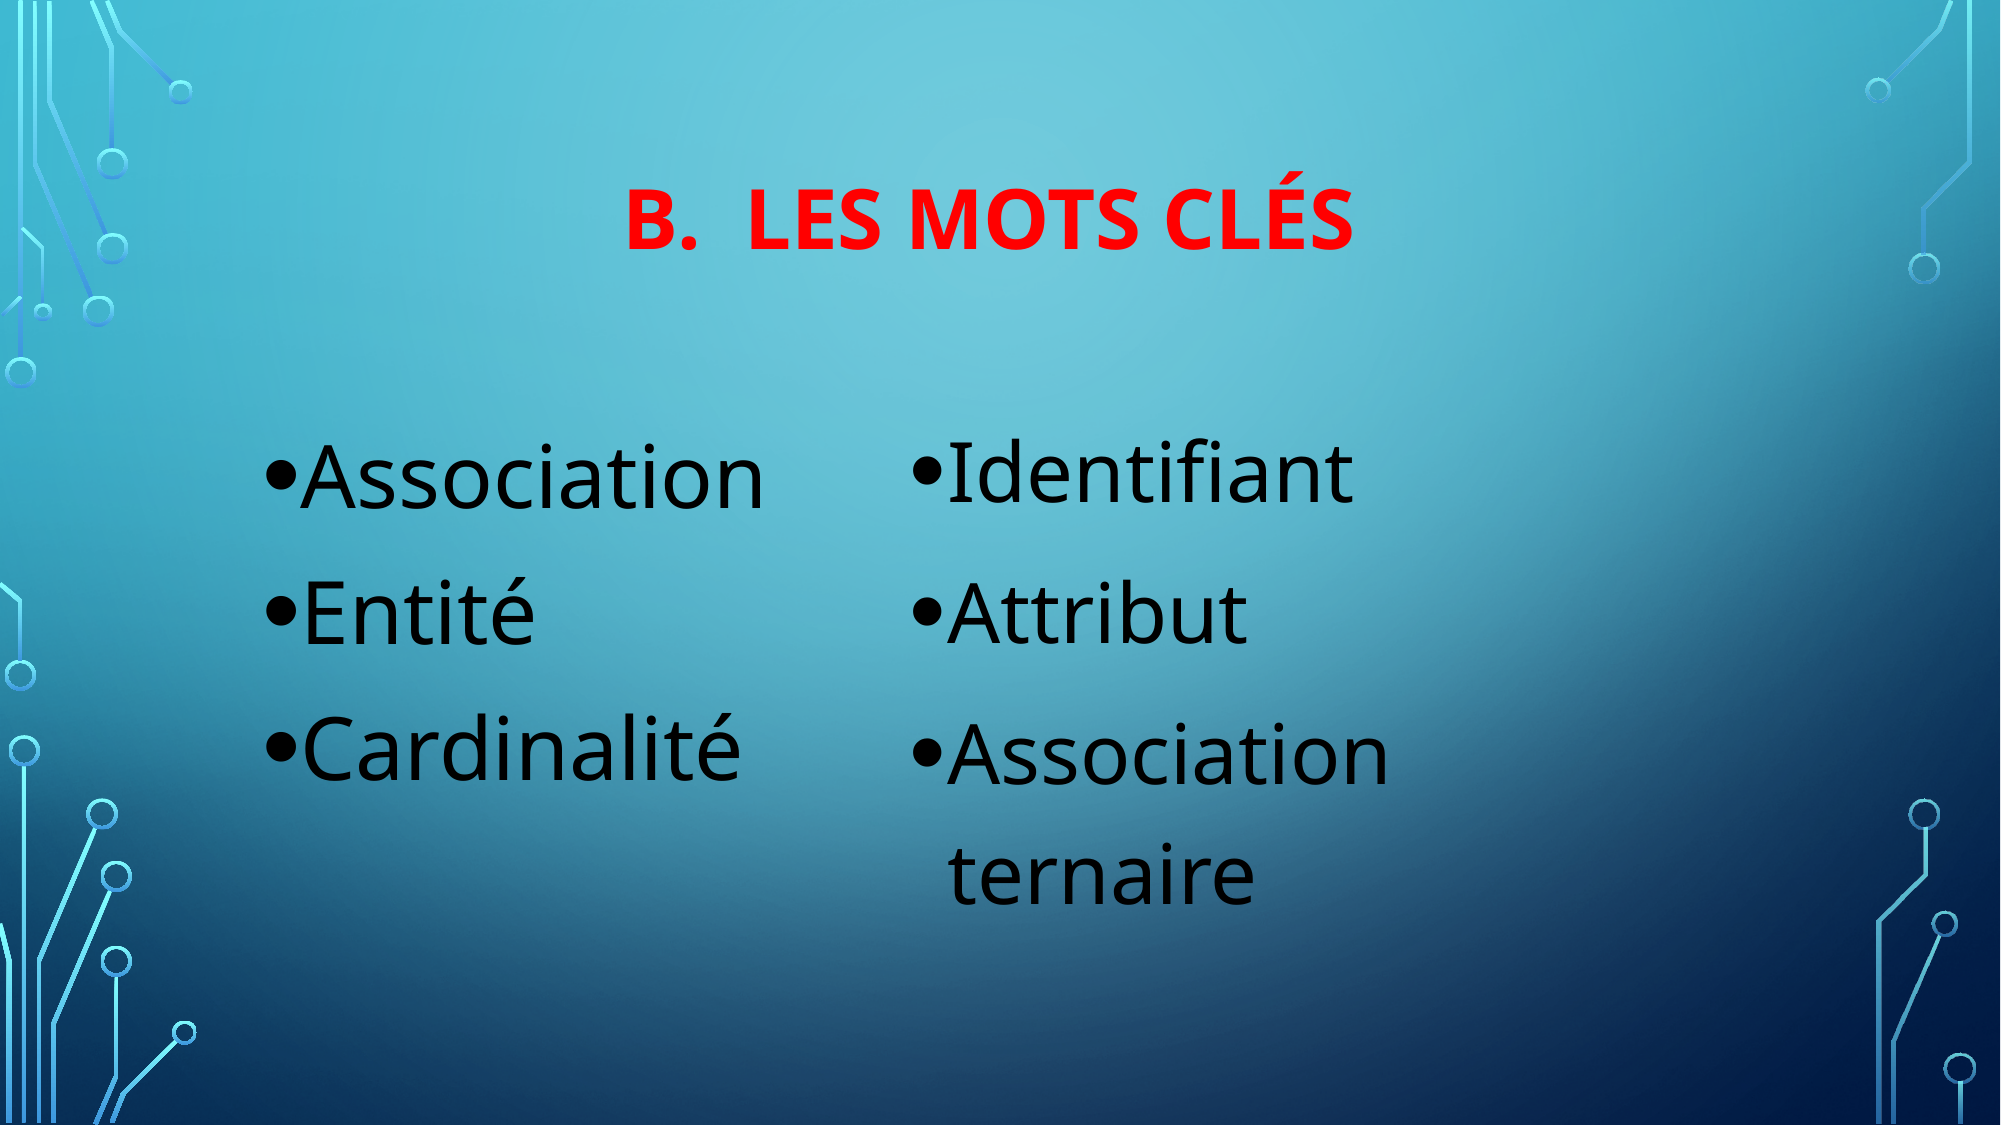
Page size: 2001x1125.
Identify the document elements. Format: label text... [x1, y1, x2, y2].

list Association Entité Cardinalité Identifiant Attribut Association ternaire [97, 392, 1723, 658]
title Les Mots clés [187, 101, 1813, 344]
